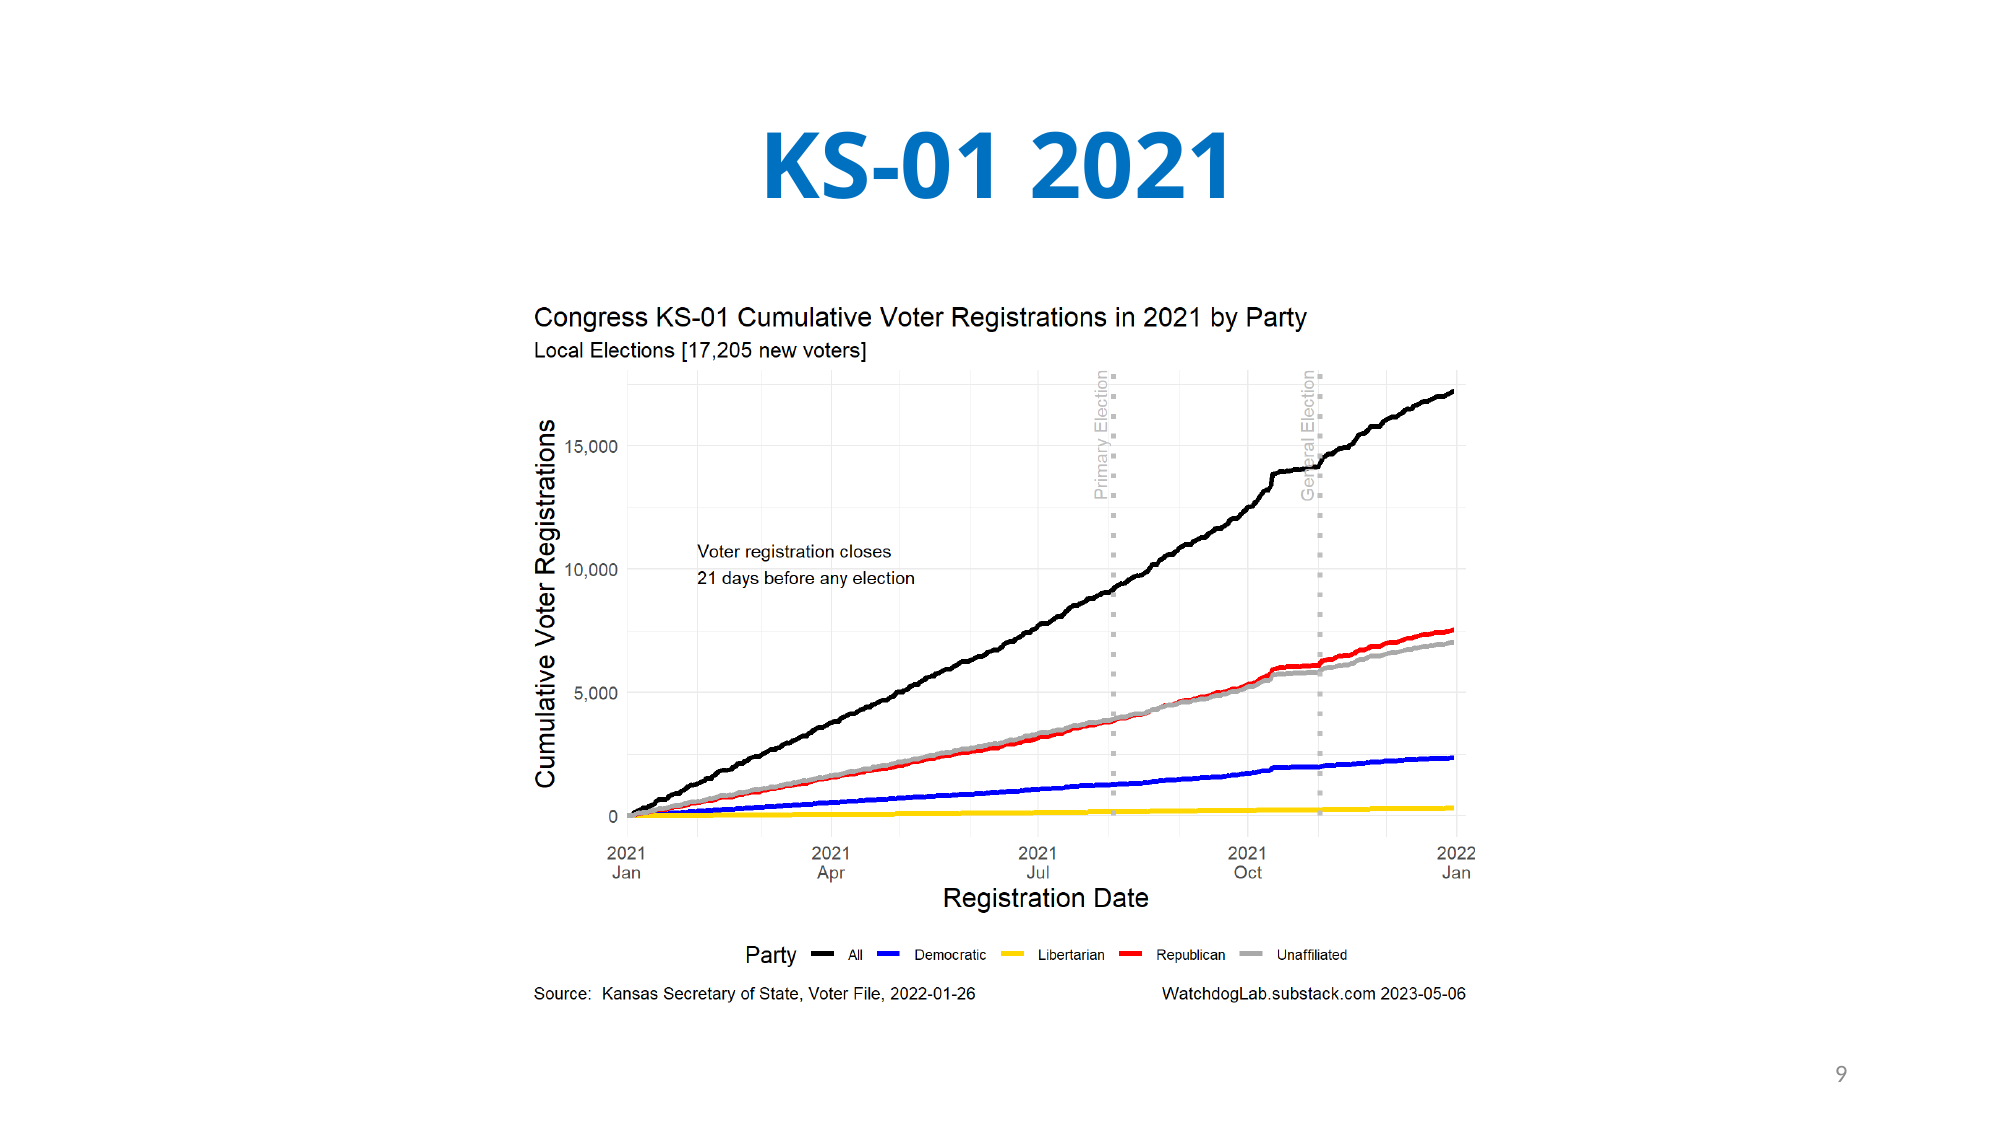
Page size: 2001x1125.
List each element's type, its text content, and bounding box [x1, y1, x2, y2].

picture [524, 297, 1475, 1011]
slide_number 9 [1412, 1042, 1863, 1103]
title KS-01 2021 [137, 59, 1863, 278]
